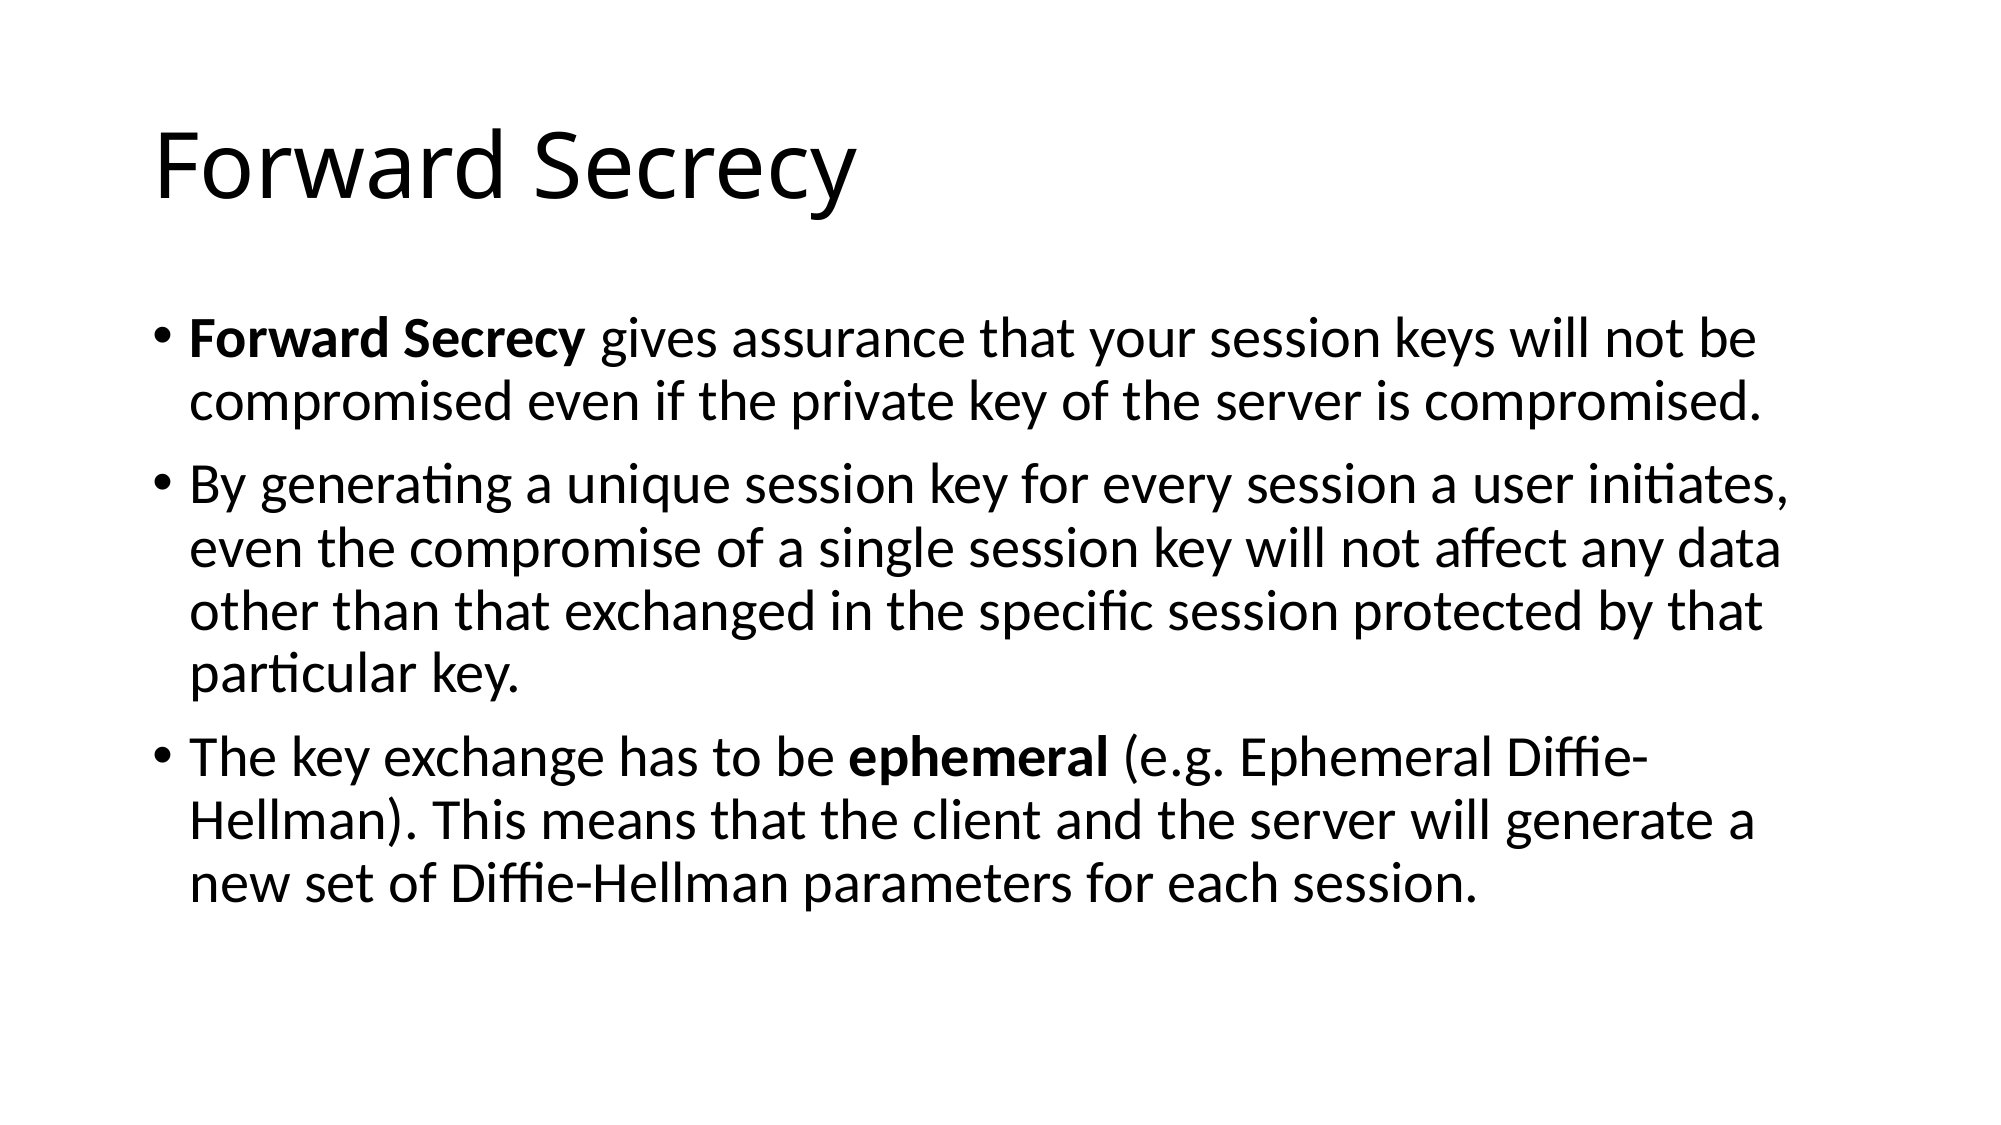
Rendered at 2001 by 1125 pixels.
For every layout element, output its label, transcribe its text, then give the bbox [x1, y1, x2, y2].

title Forward Secrecy [137, 59, 1863, 278]
list Forward Secrecy gives assurance that your session keys will not be compromised even if the private key of the server is compromised. By generating a unique session key for every session a user initiates, even the compromise of a single session key will not affect any data other than that exchanged in the specific session protected by that particular key. The key exchange has to be ephemeral (e.g. Ephemeral Diffie-Hellman). This means that the client and the server will generate a new set of Diffie-Hellman parameters for each session. [137, 299, 1863, 1014]
